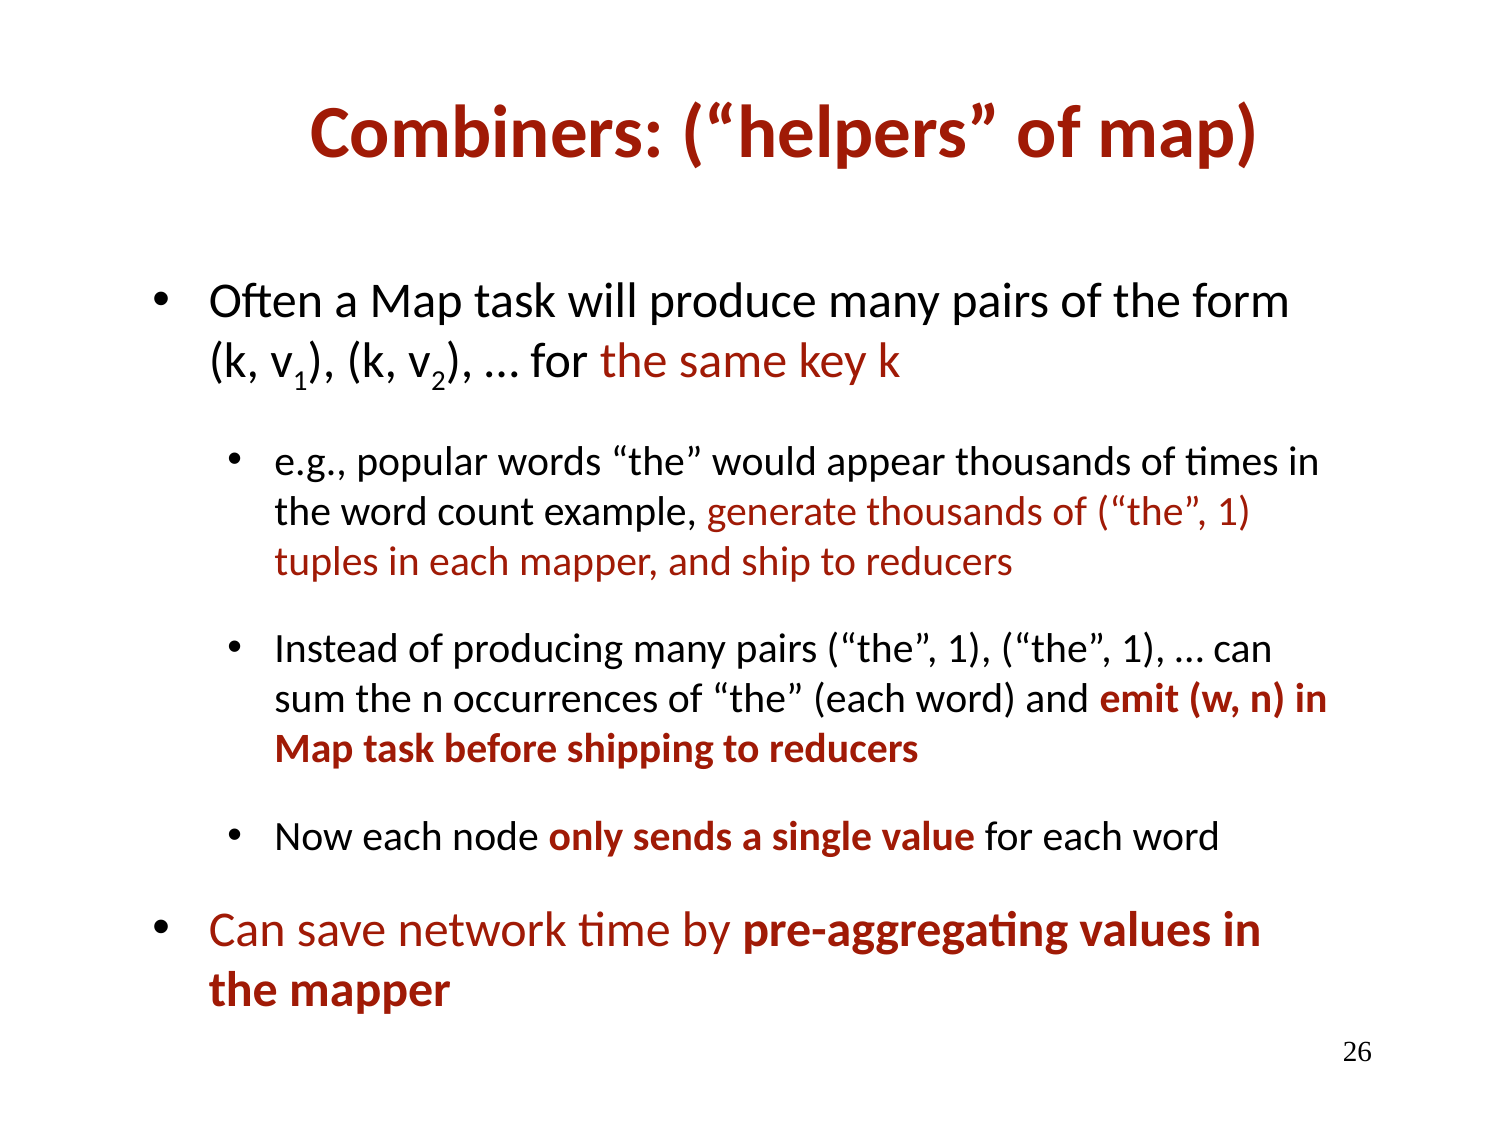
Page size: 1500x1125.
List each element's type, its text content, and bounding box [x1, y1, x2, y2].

slide_number ‹#› [1074, 1025, 1388, 1100]
text_box Often a Map task will produce many pairs of the form (k, v1), (k, v2), … for the same key k e.g., popular words “the” would appear thousands of times in the word count example, generate thousands of (“the”, 1) tuples in each mapper, and ship to reducers Instead of producing many pairs (“the”, 1), (“the”, 1), … can sum the n occurrences of “the” (each word) and emit (w, n) in Map task before shipping to reducers Now each node only sends a single value for each word Can save network time by pre-aggregating values in the mapper [137, 260, 1350, 1036]
text_box Combiners: (“helpers” of map) [137, 75, 1450, 263]
